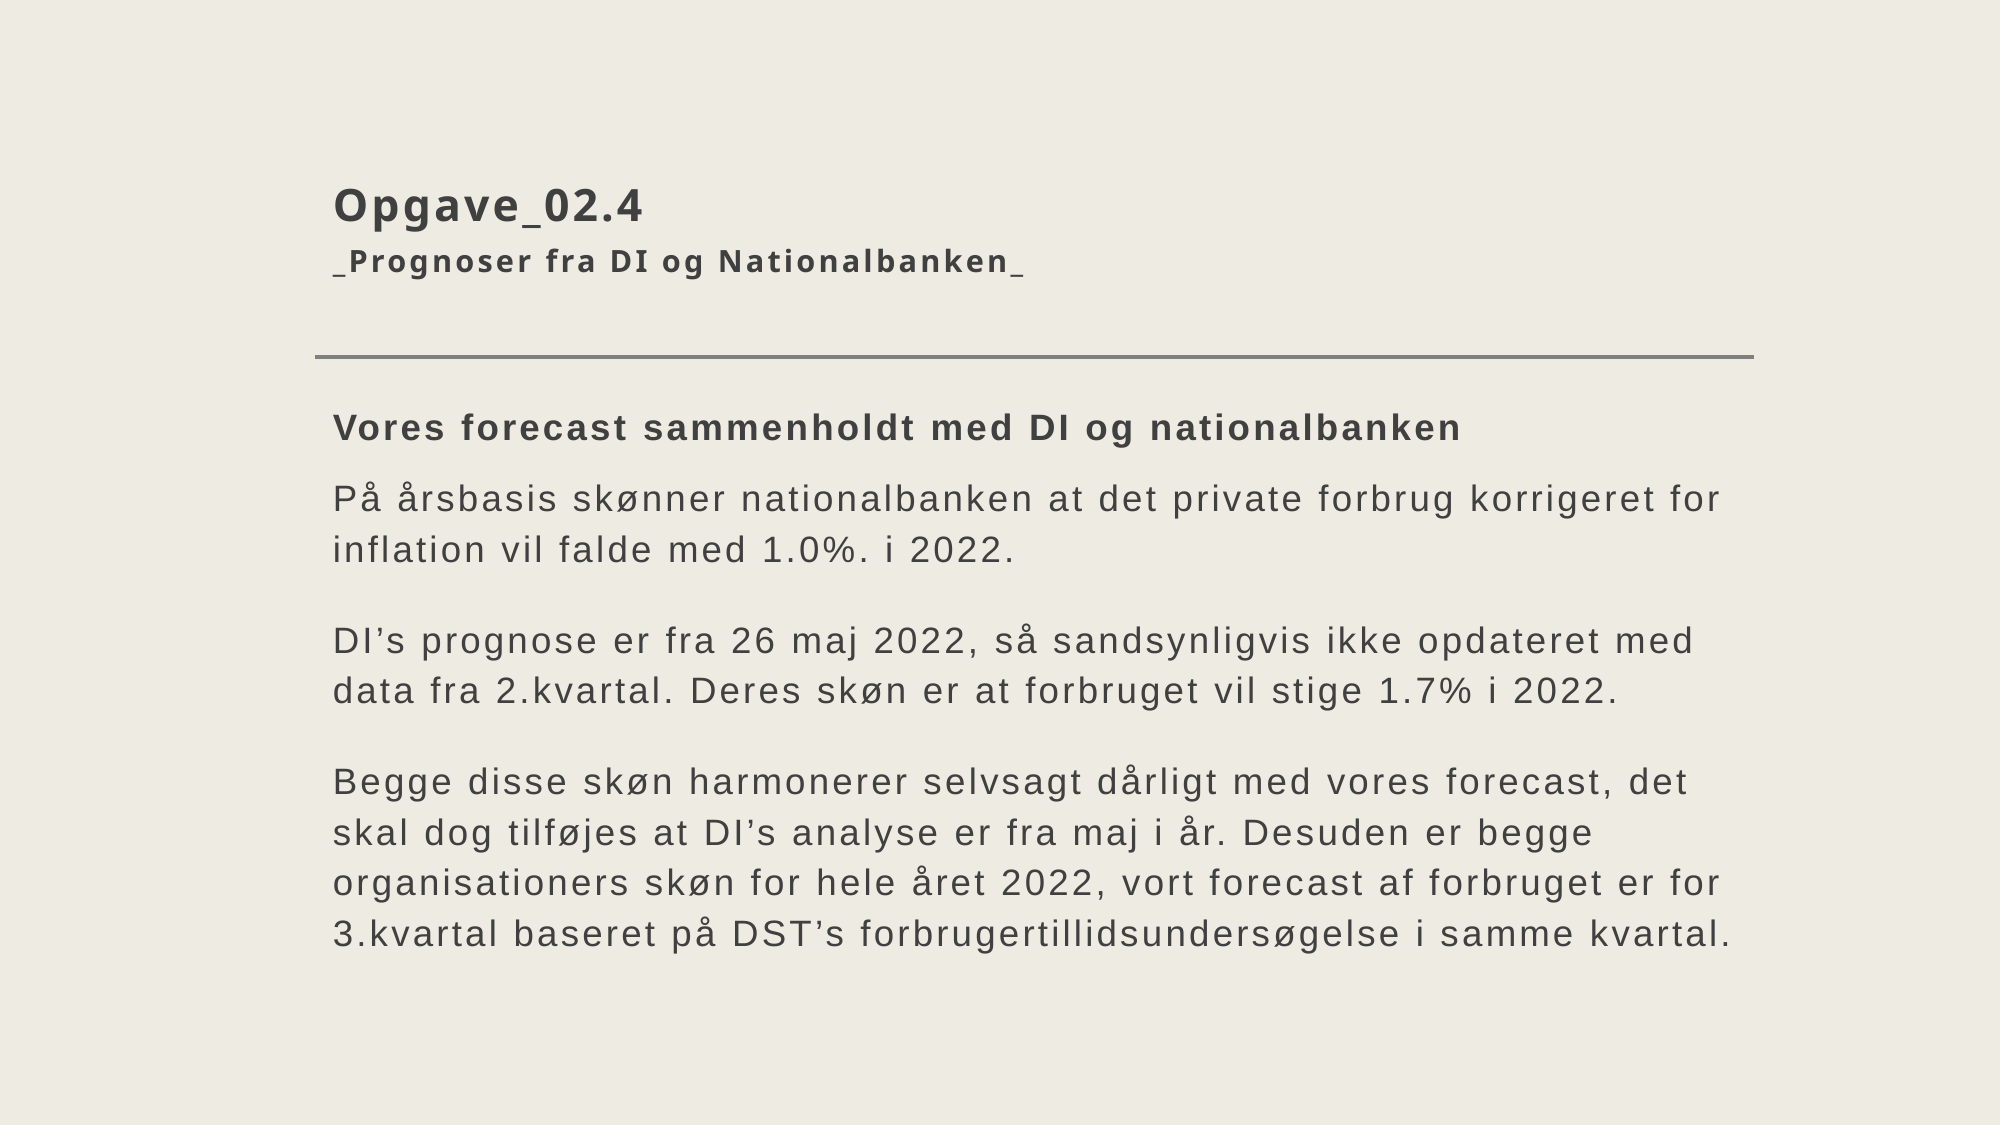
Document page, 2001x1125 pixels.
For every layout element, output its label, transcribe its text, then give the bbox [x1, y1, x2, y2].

list Vores forecast sammenholdt med DI og nationalbanken På årsbasis skønner nationalbanken at det private forbrug korrigeret for inflation vil falde med 1.0%. i 2022. DI’s prognose er fra 26 maj 2022, så sandsynligvis ikke opdateret med data fra 2.kvartal. Deres skøn er at forbruget vil stige 1.7% i 2022. Begge disse skøn harmonerer selvsagt dårligt med vores forecast, det skal dog tilføjes at DI’s analyse er fra maj i år. Desuden er begge organisationers skøn for hele året 2022, vort forecast af forbruget er for 3.kvartal baseret på DST’s forbrugertillidsundersøgelse i samme kvartal. [315, 379, 1754, 979]
title Opgave_02.4 _Prognoser fra DI og Nationalbanken_ [315, 72, 1754, 294]
